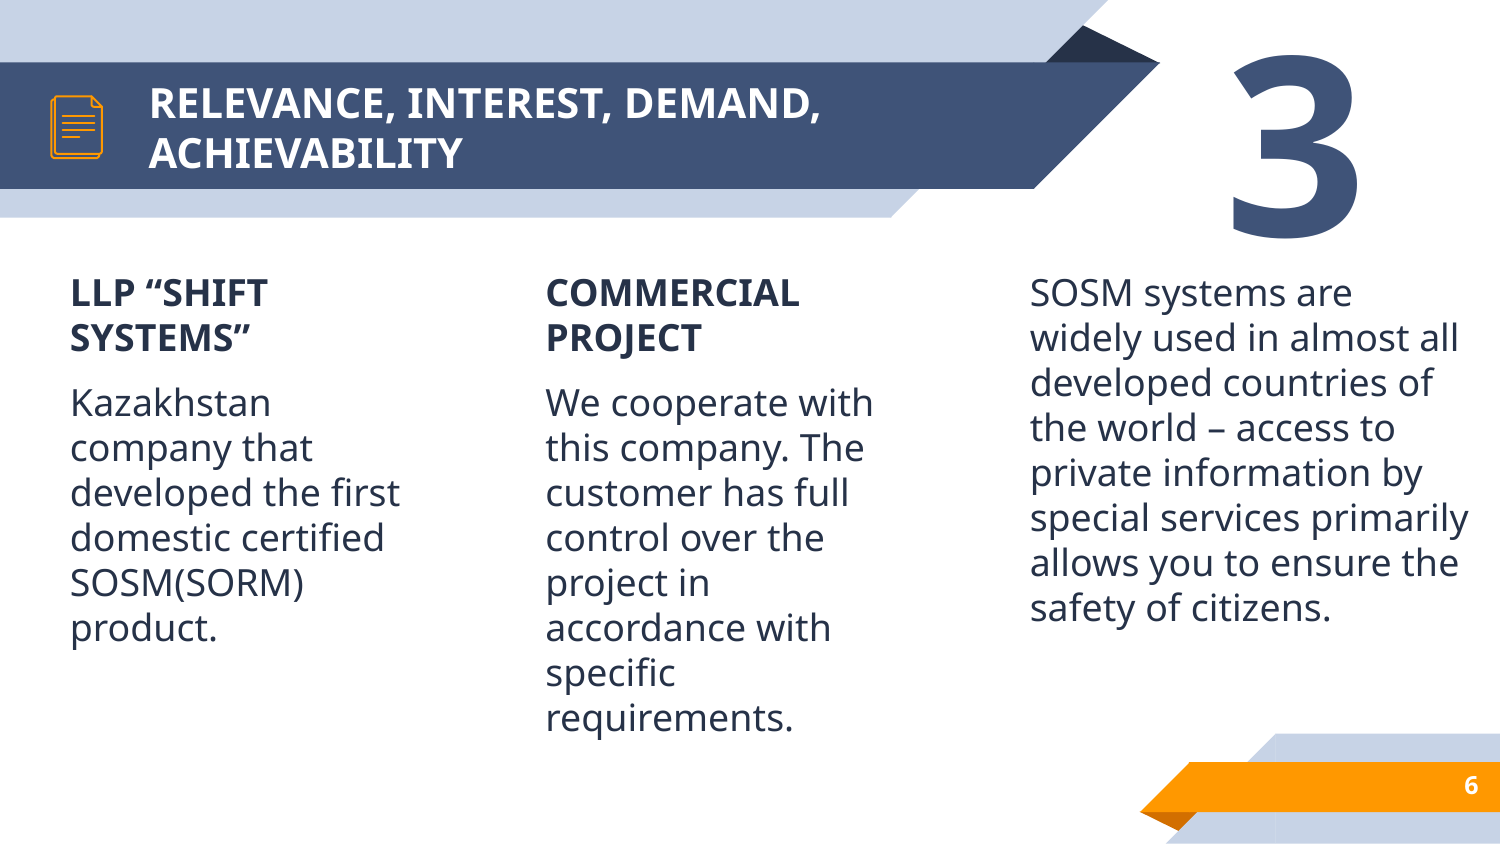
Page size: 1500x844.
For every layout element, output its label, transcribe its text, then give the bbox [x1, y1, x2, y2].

list COMMERCIAL PROJECT We cooperate with this company. The customer has full control over the project in accordance with specific requirements. [530, 253, 912, 698]
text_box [50, 96, 103, 159]
title RELEVANCE, INTEREST, DEMAND, ACHIEVABILITY [133, 64, 1050, 190]
text_box 3 [1209, 13, 1446, 302]
slide_number 6 [1249, 760, 1494, 813]
list SOSM systems are widely used in almost all developed countries of the world – access to private information by special services primarily allows you to ensure the safety of citizens. [1014, 253, 1485, 698]
list LLP “SHIFT SYSTEMS” Kazakhstan company that developed the first domestic certified SOSM(SORM) product. [55, 253, 424, 698]
